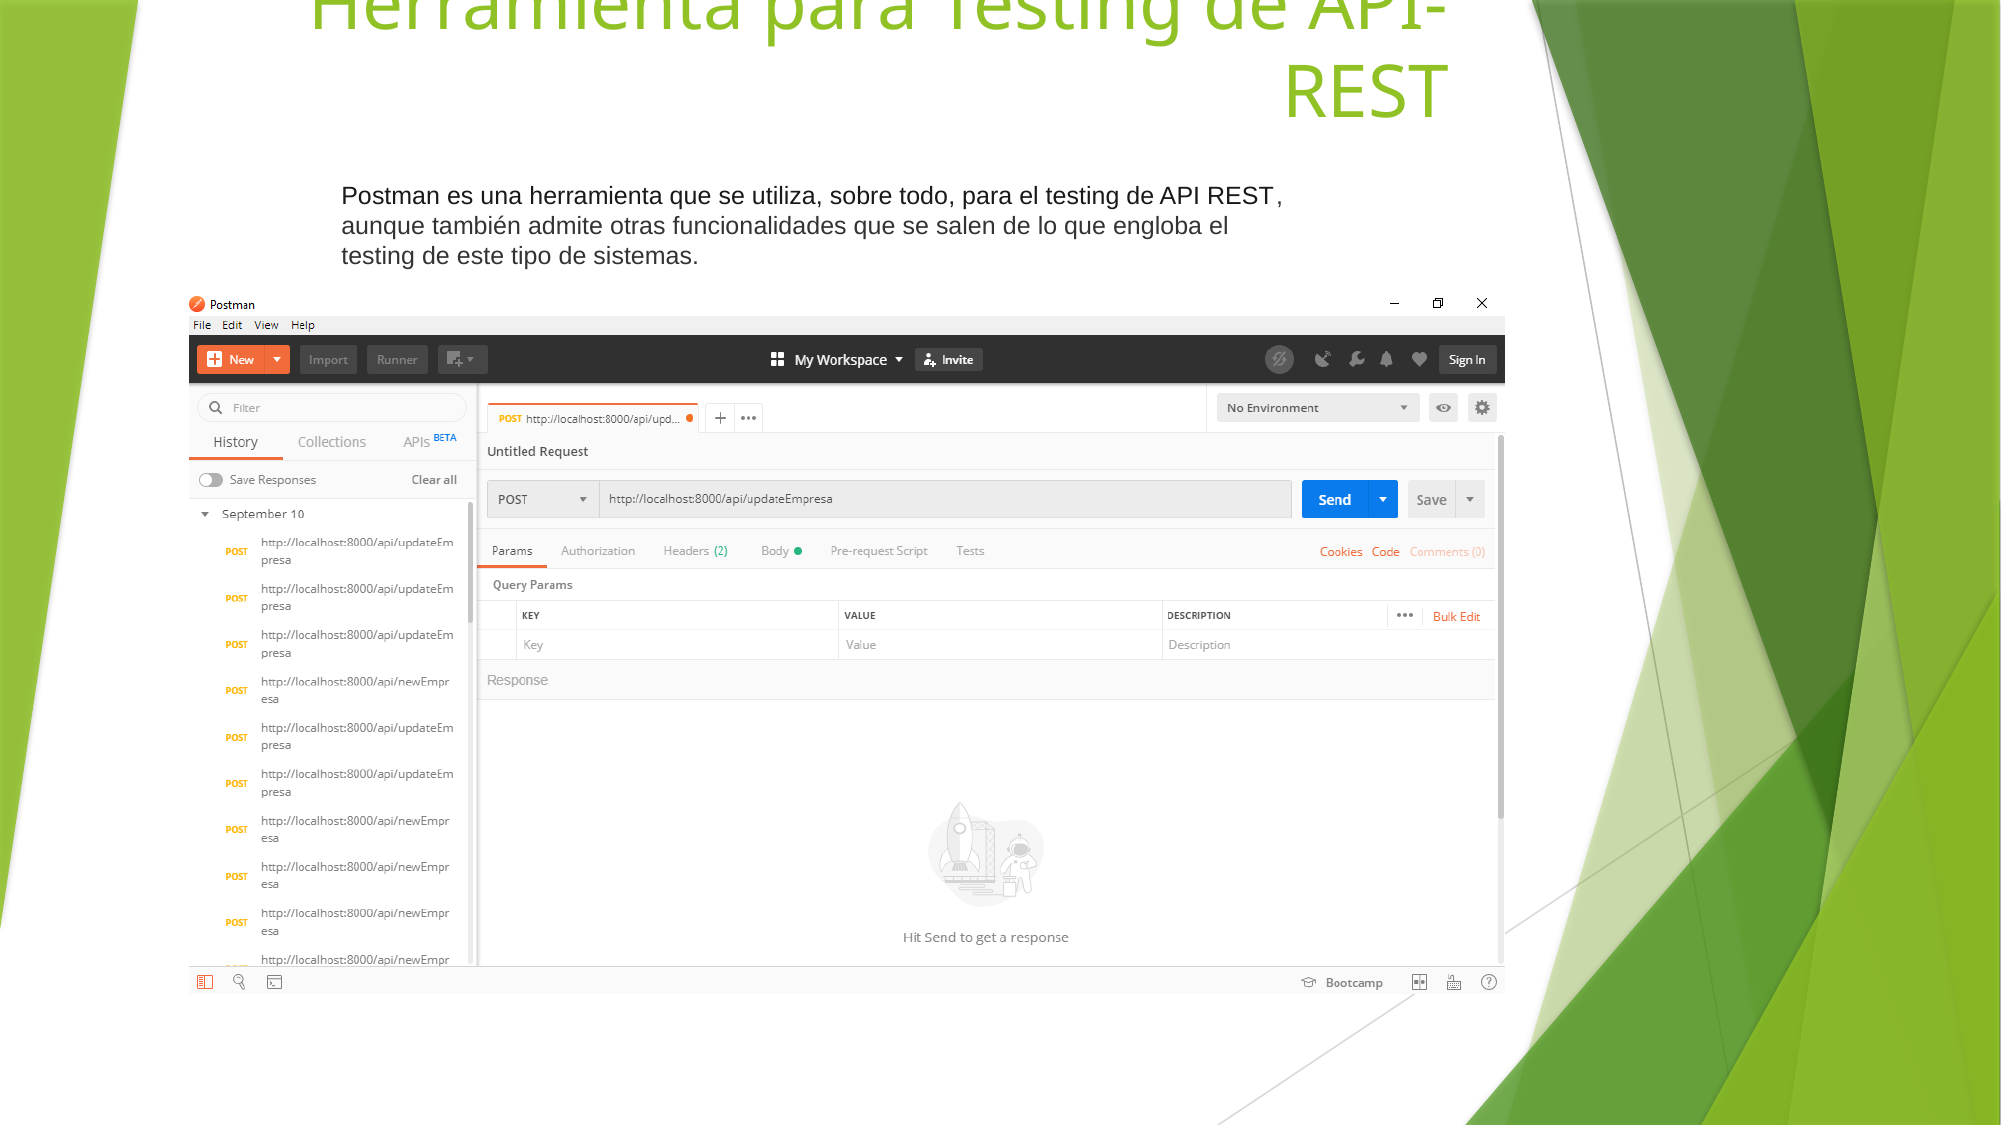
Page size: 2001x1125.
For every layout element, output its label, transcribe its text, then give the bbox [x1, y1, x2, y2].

picture [188, 292, 1505, 995]
title Herramienta para Testing de API-REST [189, 42, 1464, 140]
text_box Postman es una herramienta que se utiliza, sobre todo, para el testing de API REST, aunque también admite otras funcionalidades que se salen de lo que engloba el testing de este tipo de sistemas. [326, 172, 1327, 277]
